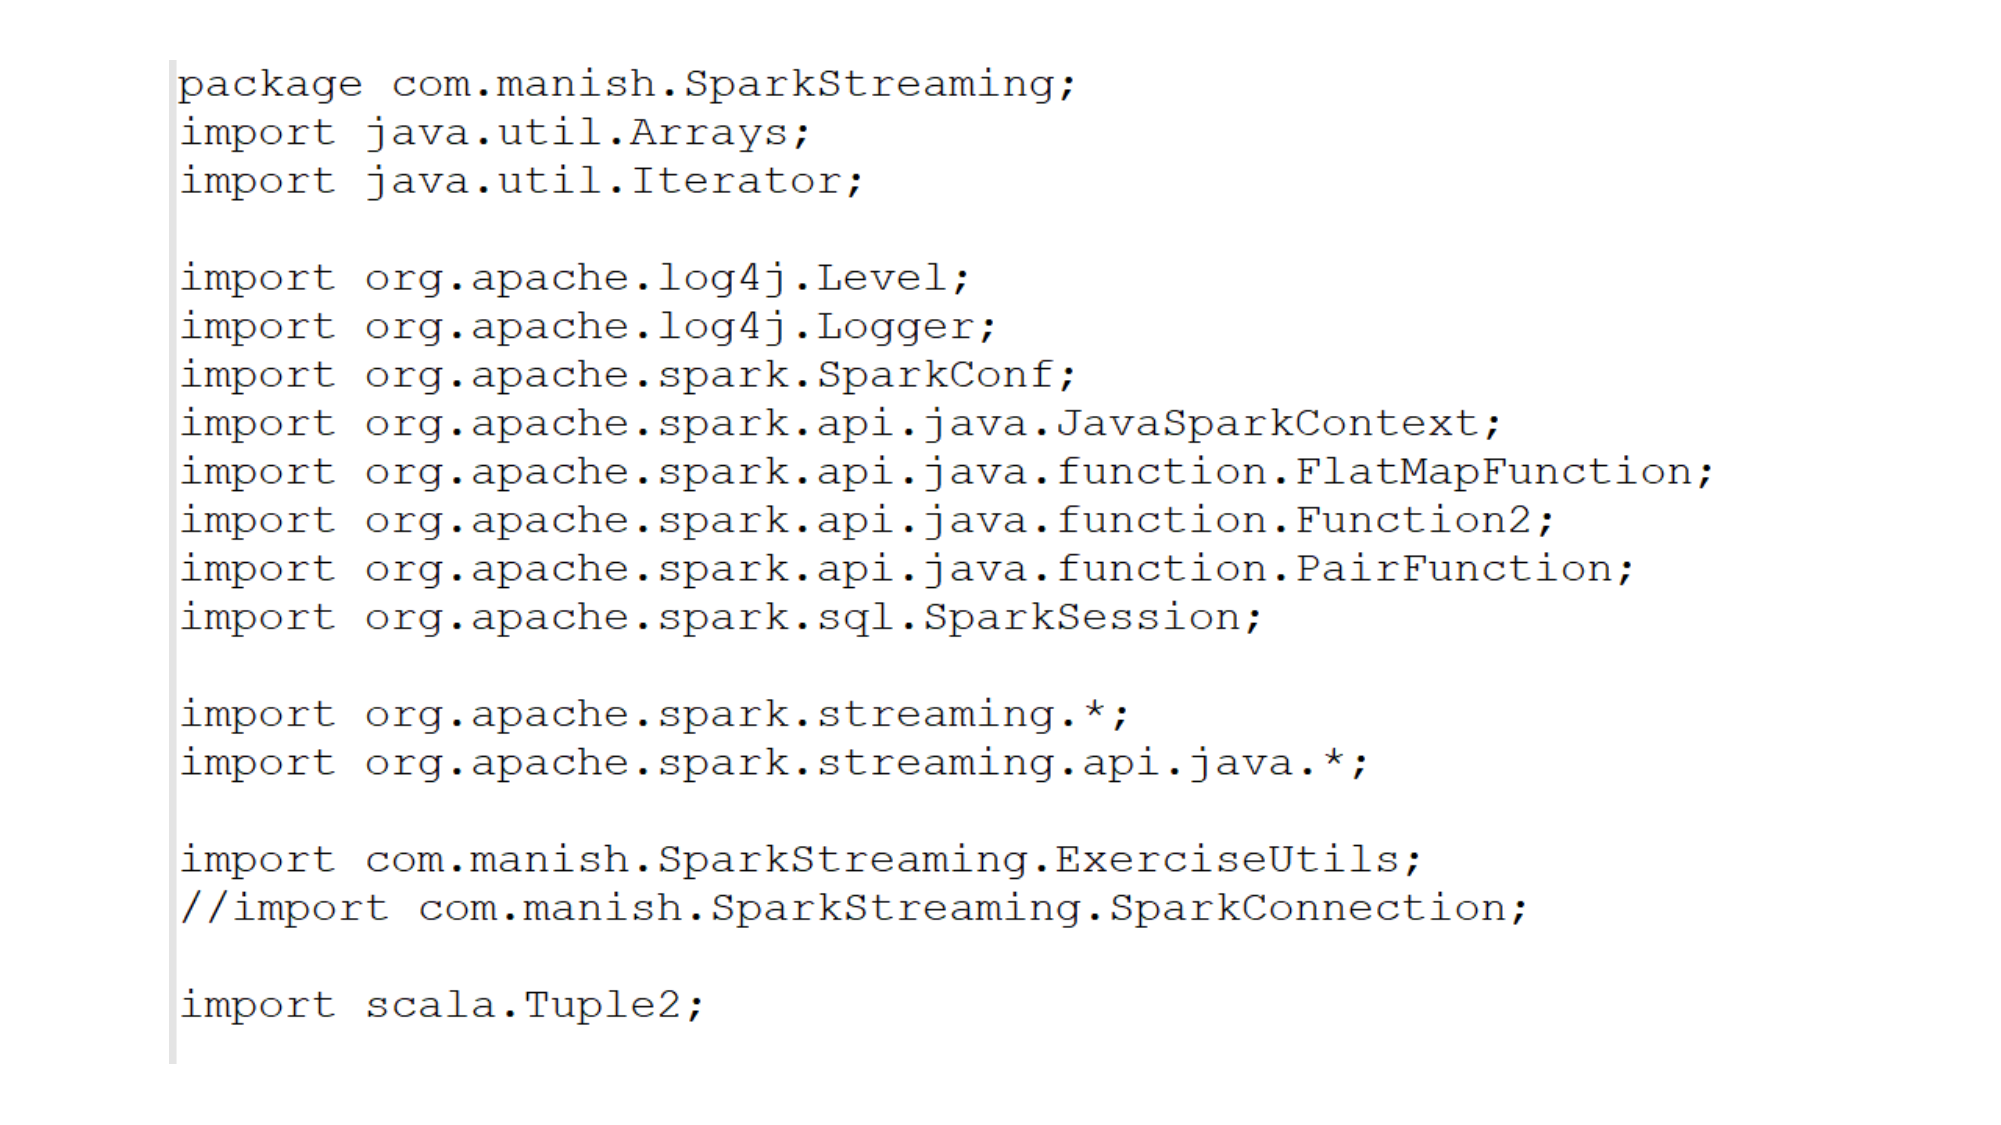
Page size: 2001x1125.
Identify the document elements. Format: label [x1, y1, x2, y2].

picture [169, 60, 1831, 1064]
